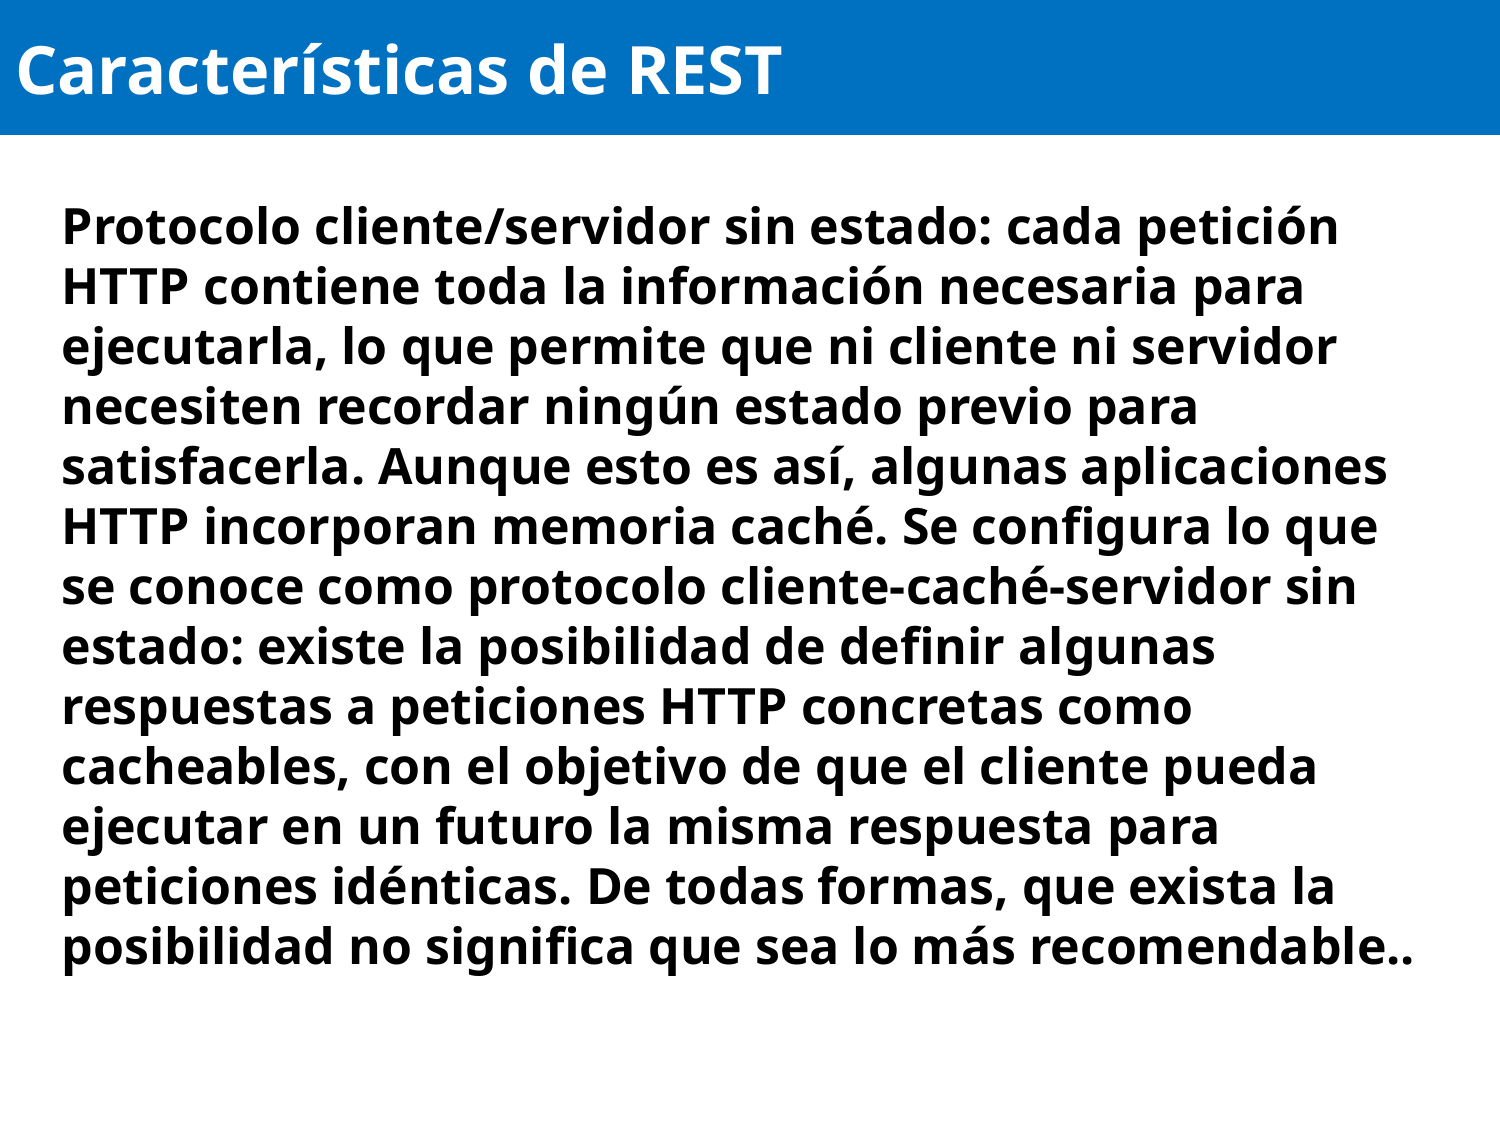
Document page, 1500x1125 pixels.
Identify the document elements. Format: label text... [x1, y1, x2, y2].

title Características de REST [0, 0, 1500, 135]
list [35, 199, 1448, 1043]
text_box Protocolo cliente/servidor sin estado: cada petición HTTP contiene toda la información necesaria para ejecutarla, lo que permite que ni cliente ni servidor necesiten recordar ningún estado previo para satisfacerla. Aunque esto es así, algunas aplicaciones HTTP incorporan memoria caché. Se configura lo que se conoce como protocolo cliente-caché-servidor sin estado: existe la posibilidad de definir algunas respuestas a peticiones HTTP concretas como cacheables, con el objetivo de que el cliente pueda ejecutar en un futuro la misma respuesta para peticiones idénticas. De todas formas, que exista la posibilidad no significa que sea lo más recomendable.. [46, 187, 1460, 1032]
